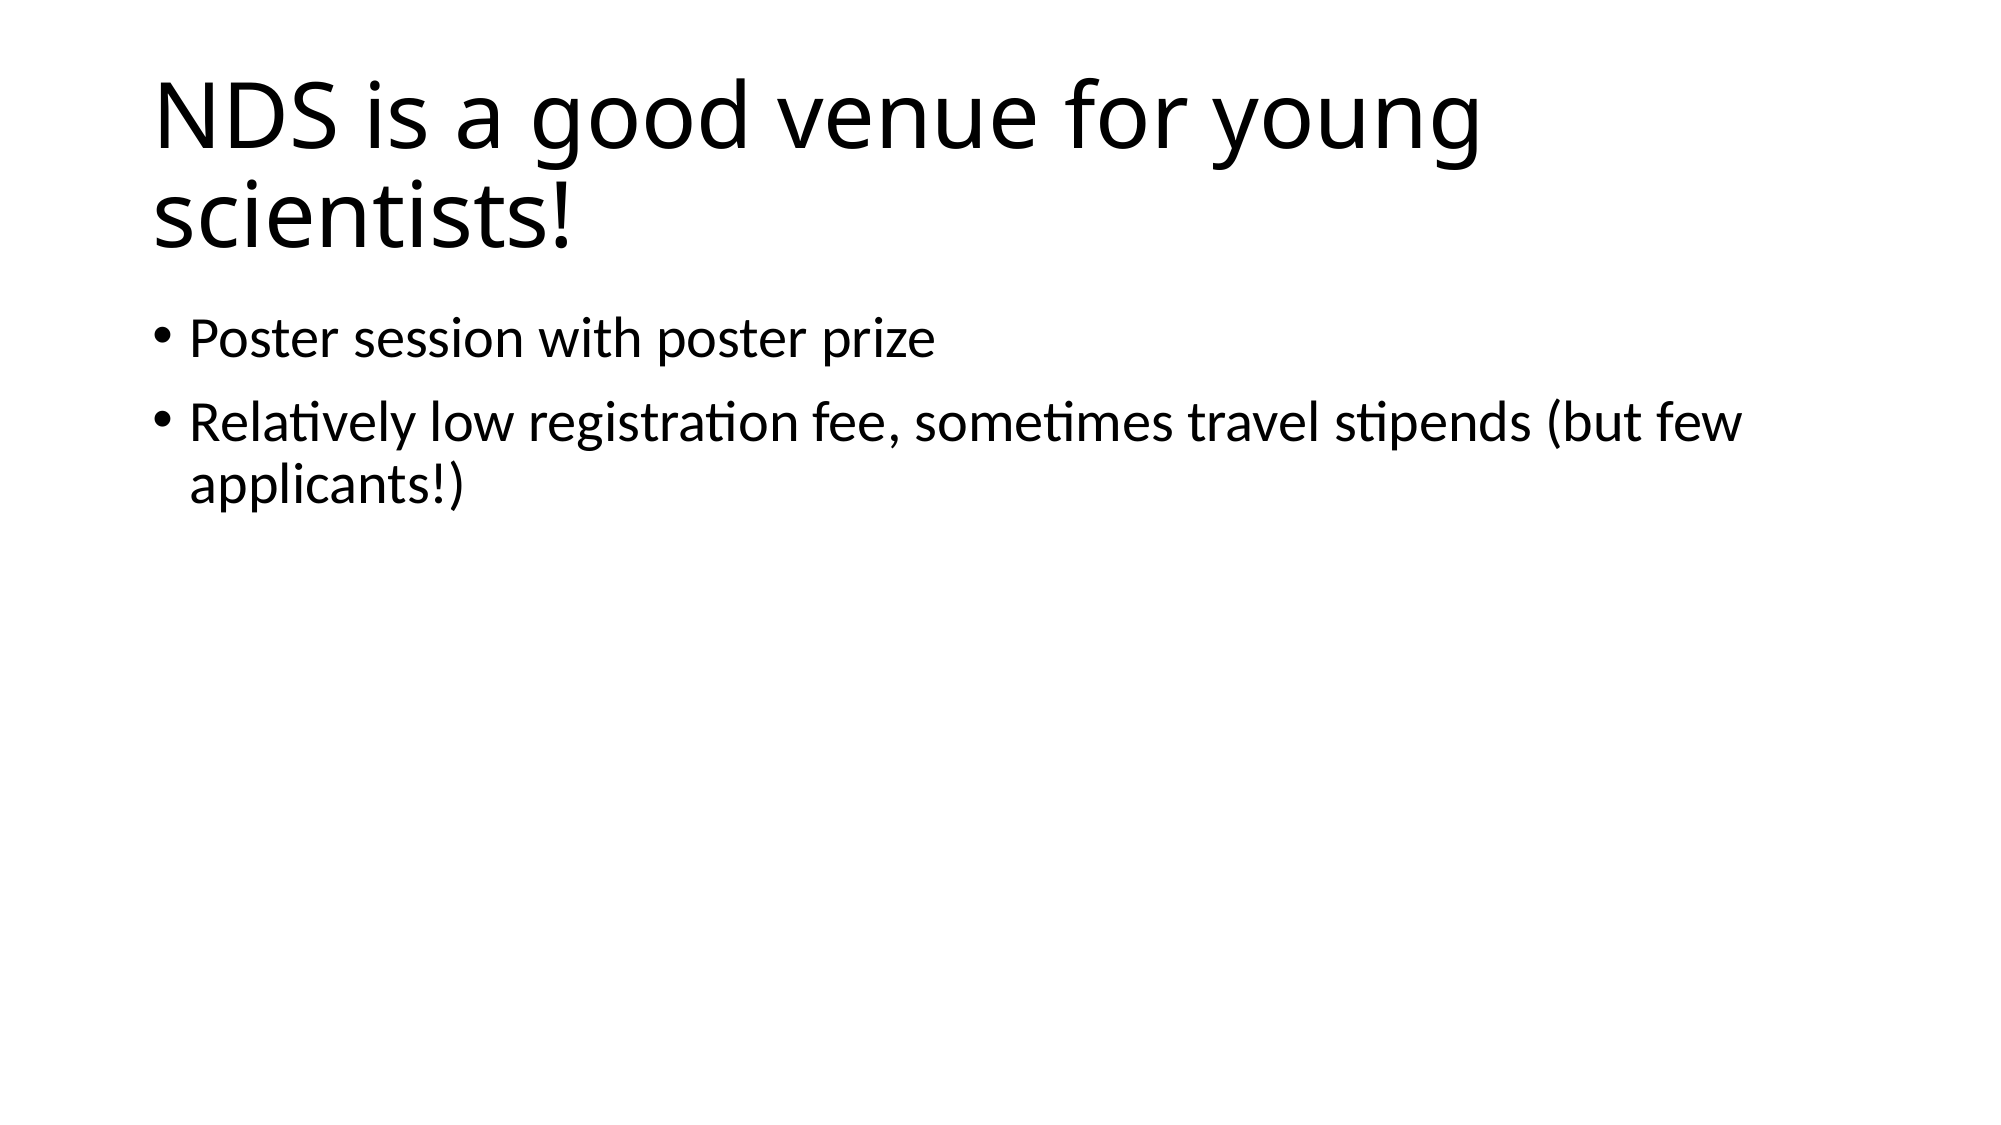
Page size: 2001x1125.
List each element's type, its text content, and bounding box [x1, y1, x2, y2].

list Poster session with poster prize Relatively low registration fee, sometimes travel stipends (but few applicants!) [137, 299, 1863, 1014]
title NDS is a good venue for young scientists! [137, 59, 1863, 278]
